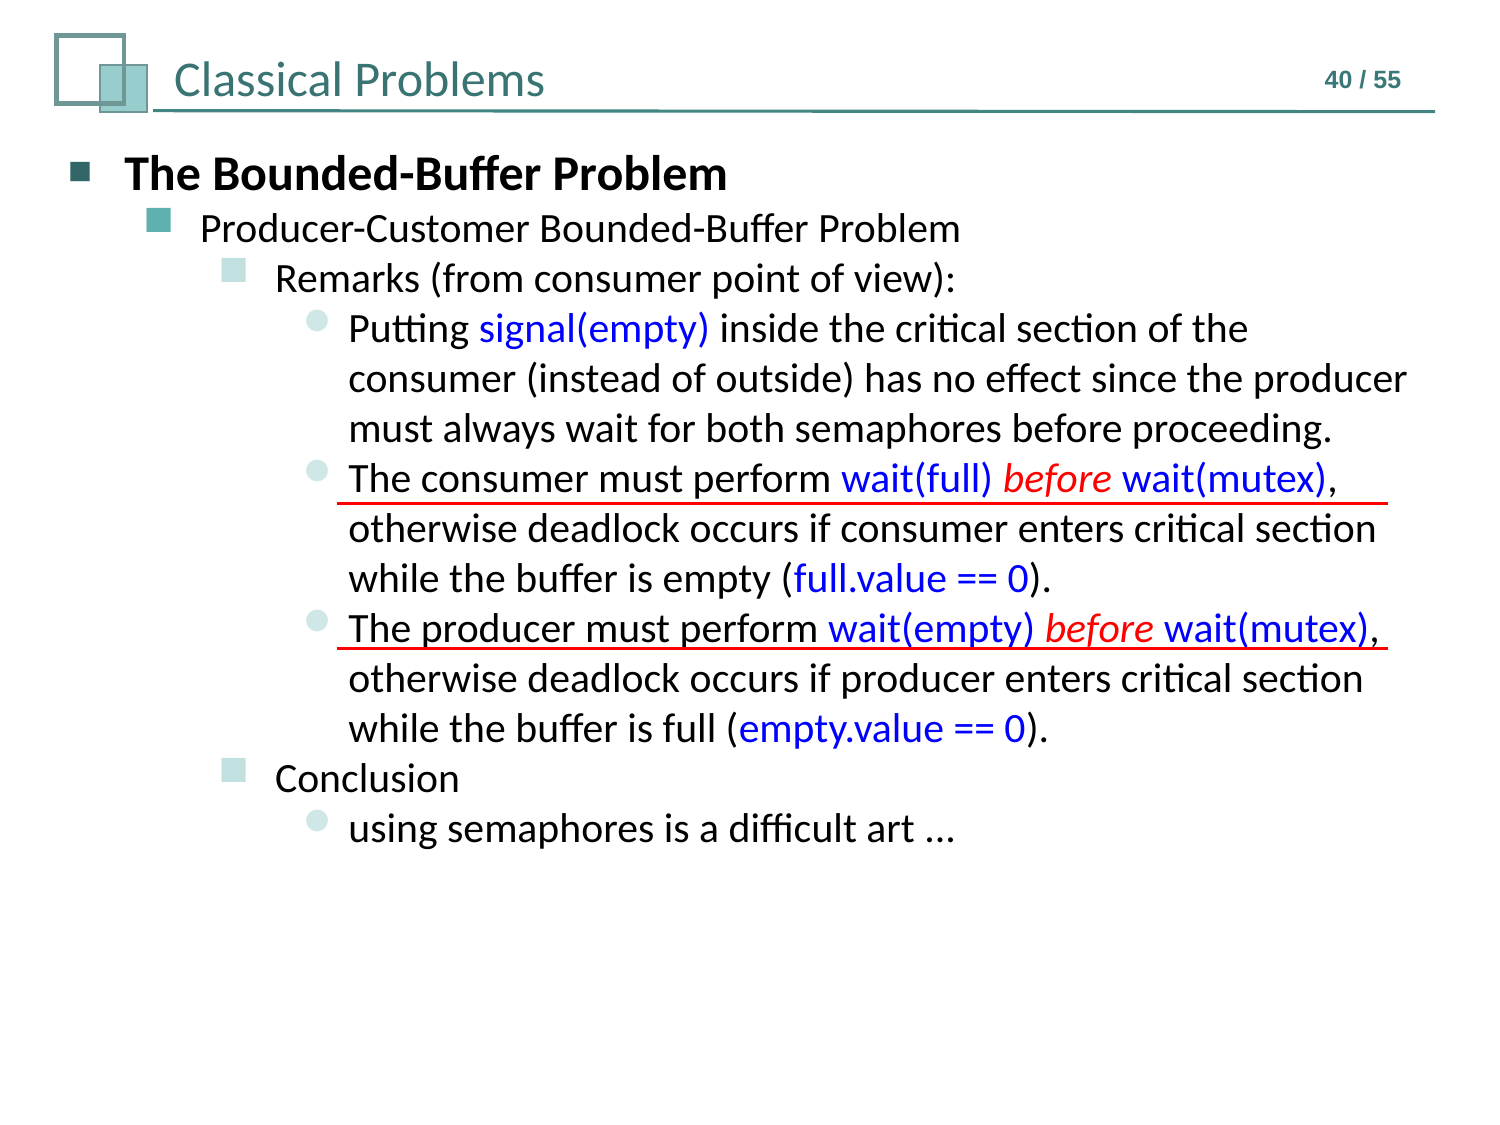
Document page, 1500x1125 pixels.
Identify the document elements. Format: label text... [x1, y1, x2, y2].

list The Bounded-Buffer Problem Producer-Customer Bounded-Buffer Problem Remarks (from consumer point of view): Putting signal(empty) inside the critical section of the consumer (instead of outside) has no effect since the producer must always wait for both semaphores before proceeding. The consumer must perform wait(full) before wait(mutex), otherwise deadlock occurs if consumer enters critical section while the buffer is empty (full.value == 0). The producer must perform wait(empty) before wait(mutex), otherwise deadlock occurs if producer enters critical section while the buffer is full (empty.value == 0). Conclusion using semaphores is a difficult art ... [53, 118, 1436, 866]
